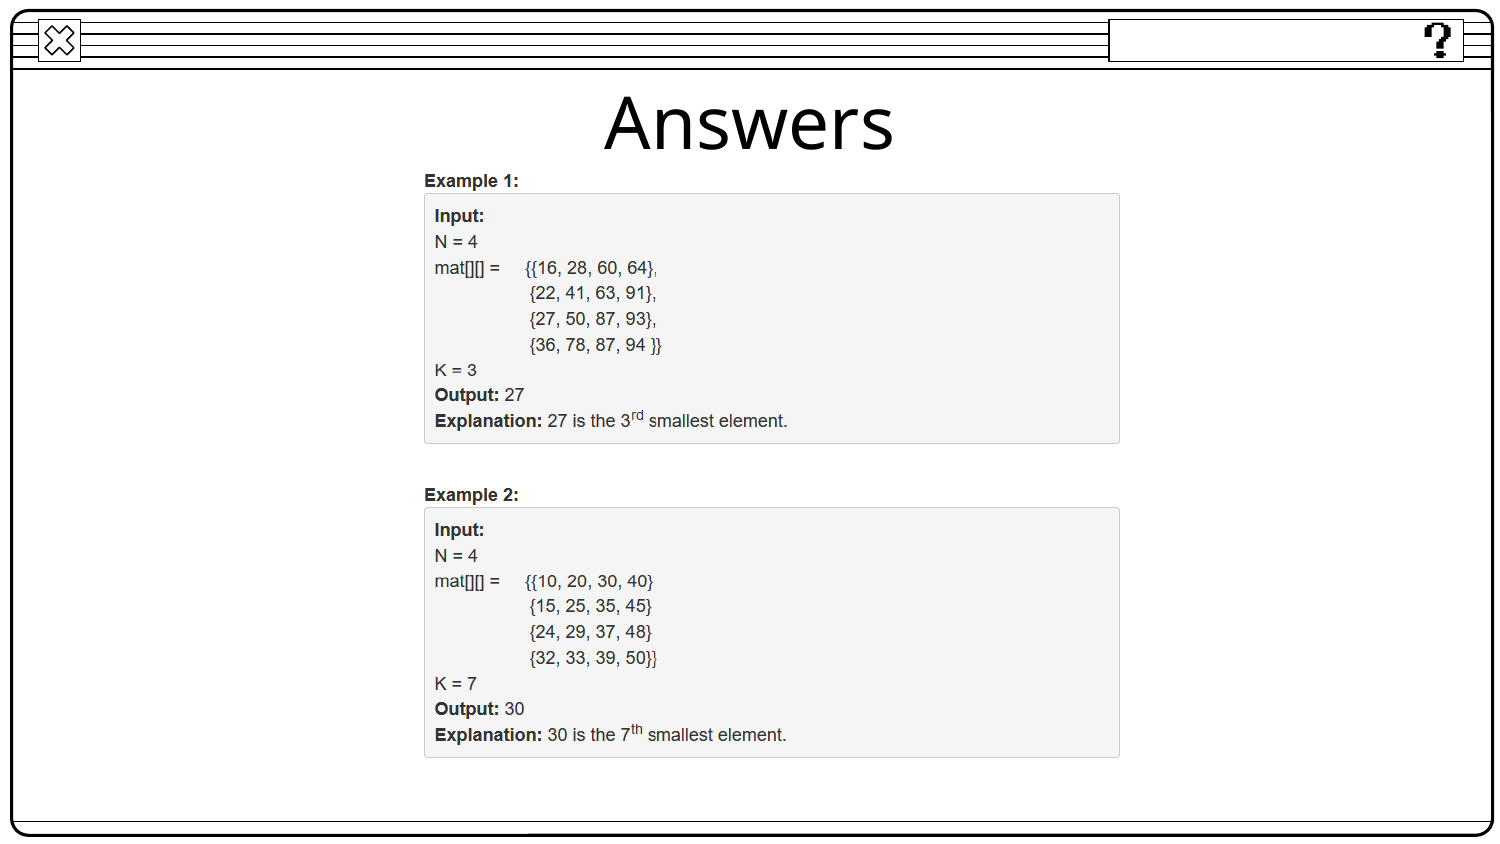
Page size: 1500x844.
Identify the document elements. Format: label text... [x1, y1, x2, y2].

picture [418, 166, 1131, 784]
title Answers [118, 72, 1382, 167]
